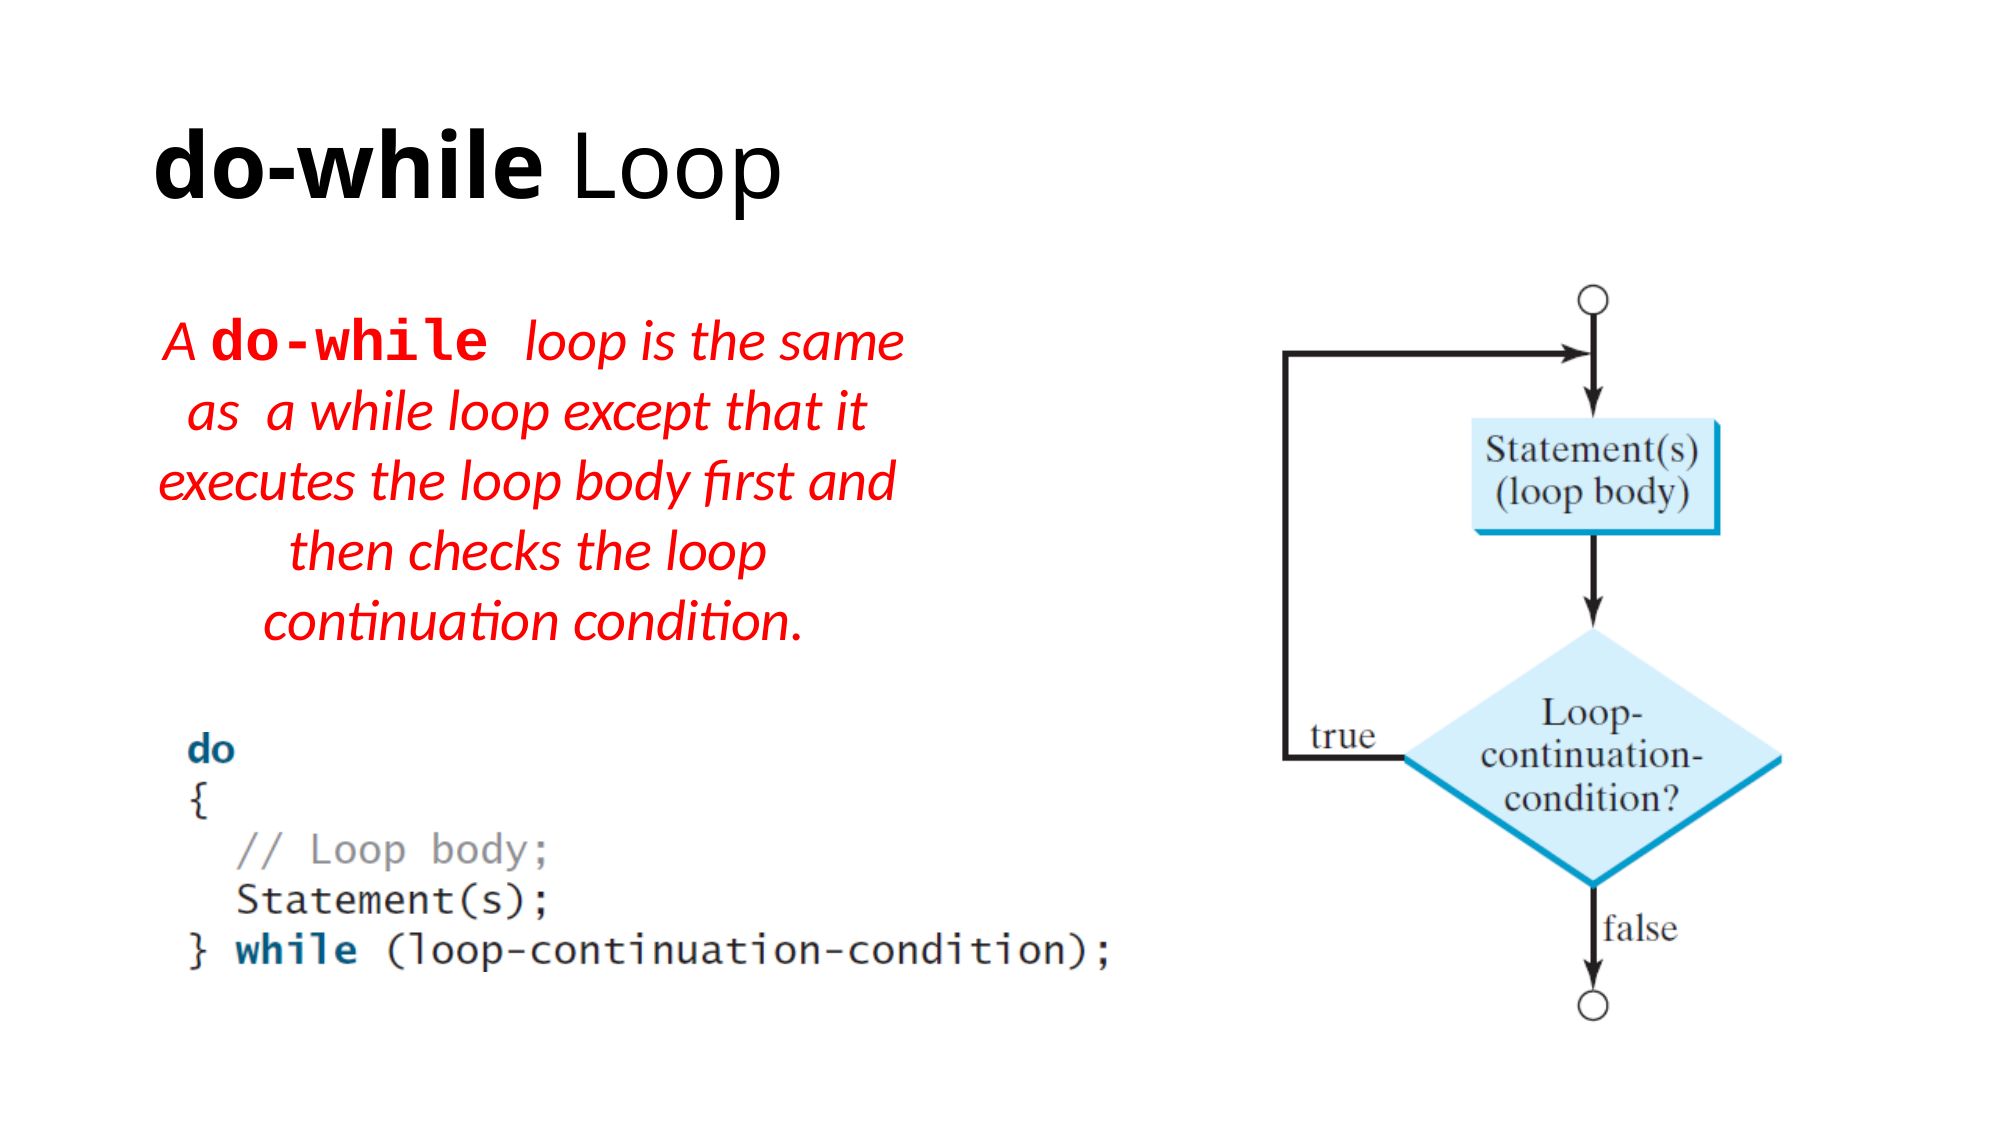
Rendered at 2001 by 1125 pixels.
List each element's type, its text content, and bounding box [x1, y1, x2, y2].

text_box [187, 732, 1108, 972]
text_box [1245, 282, 1813, 1032]
title do-while Loop [137, 59, 1863, 278]
text_box A do-while loop is the same as a while loop except that it executes the loop body first and then checks the loop continuation condition. [137, 300, 931, 652]
